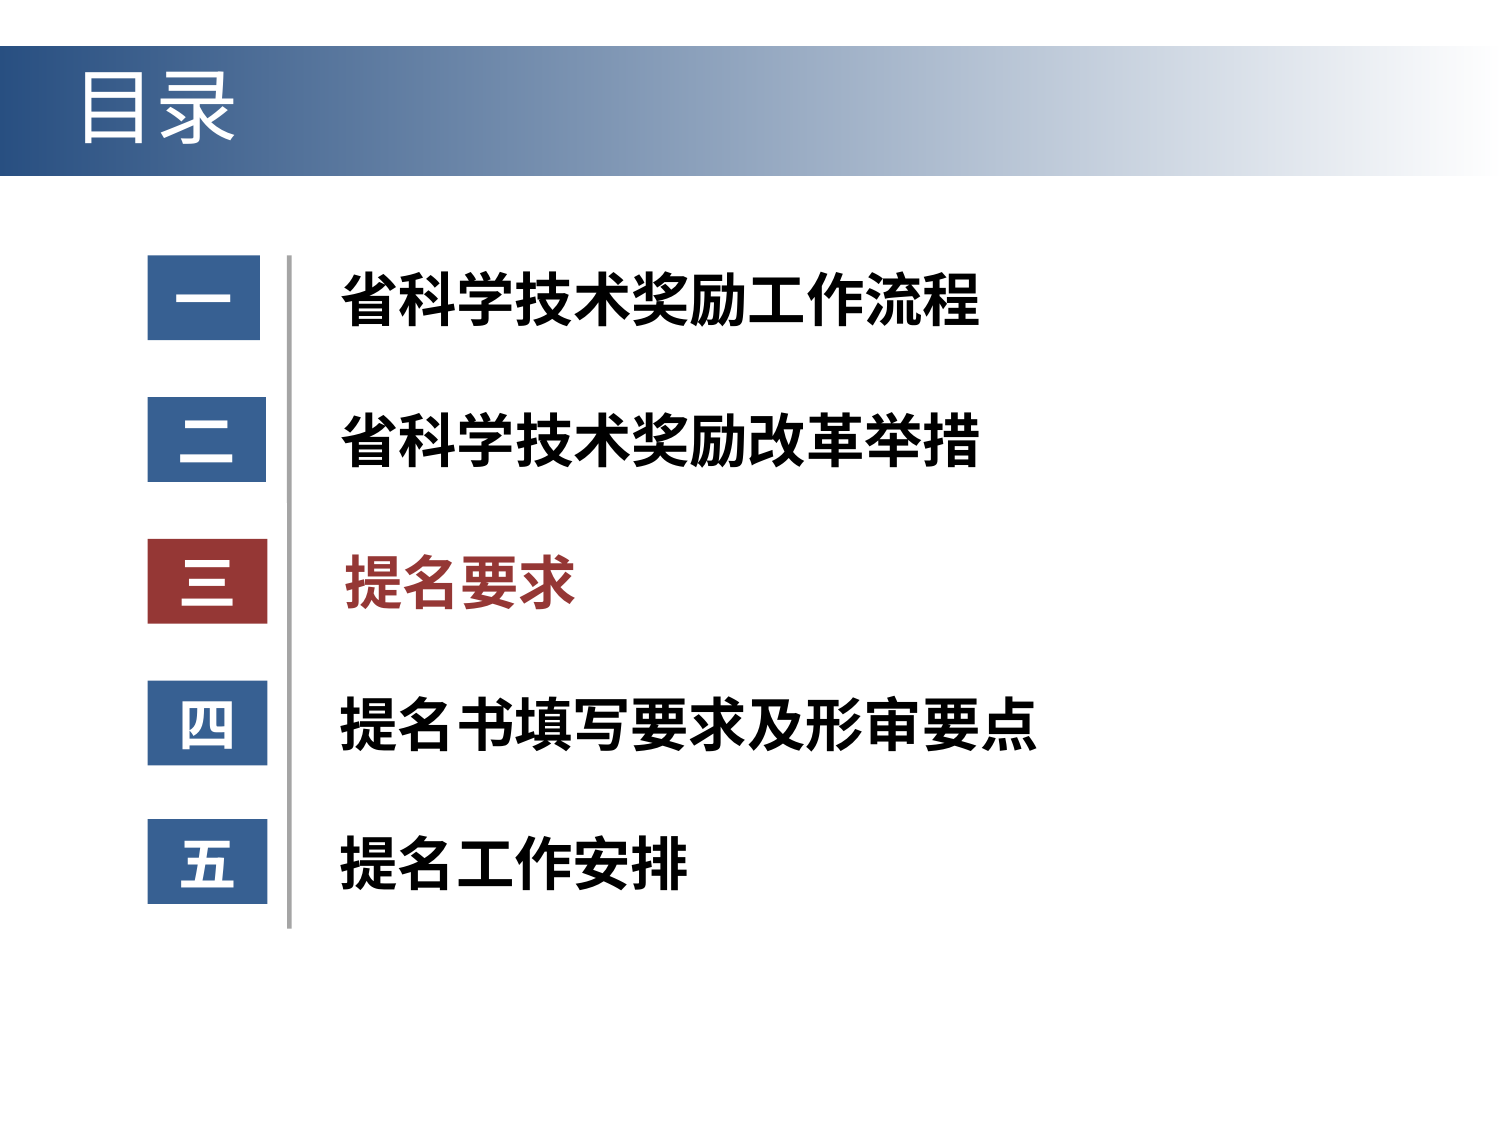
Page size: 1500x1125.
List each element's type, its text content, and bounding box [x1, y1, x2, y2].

text_box 四 [147, 680, 268, 766]
text_box 省科学技术奖励改革举措 [325, 397, 1331, 482]
text_box 一 [147, 255, 260, 341]
text_box 提名工作安排 [324, 819, 1330, 904]
text_box 提名书填写要求及形审要点 [324, 680, 1366, 766]
text_box 目录 [0, 45, 1500, 178]
text_box 五 [147, 819, 268, 904]
text_box 提名要求 [329, 538, 1258, 624]
text_box 省科学技术奖励工作流程 [325, 255, 1106, 341]
text_box 三 [147, 538, 268, 624]
text_box 二 [147, 397, 266, 482]
